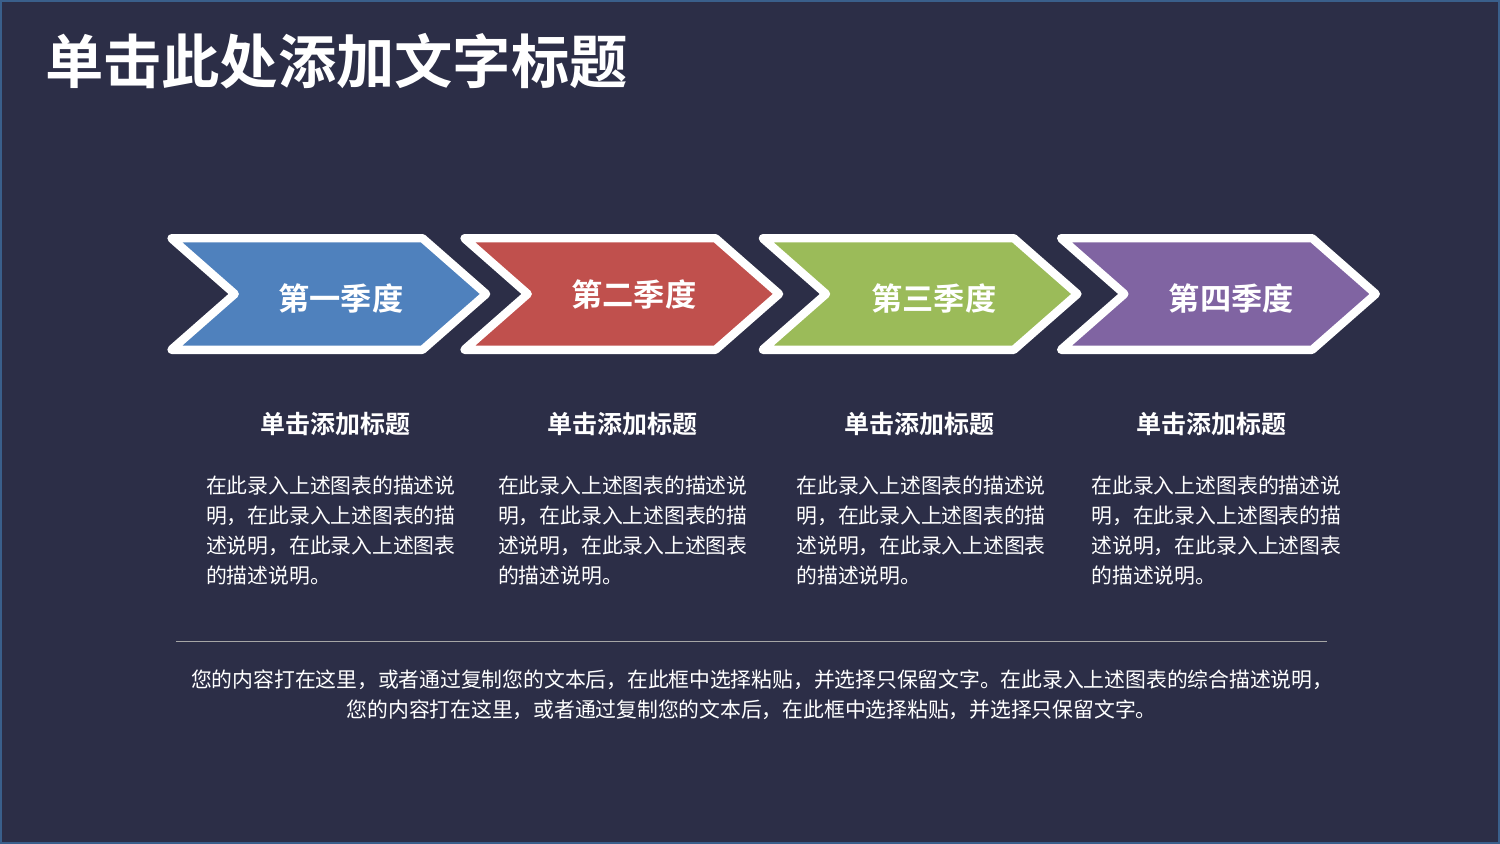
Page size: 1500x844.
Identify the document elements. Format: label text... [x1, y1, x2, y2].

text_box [487, 237, 761, 351]
text_box 您的内容打在这里，或者通过复制您的文本后，在此框中选择粘贴，并选择只保留文字。在此录入上述图表的综合描述说明，您的内容打在这里，或者通过复制您的文本后，在此框中选择粘贴，并选择只保留文字。 [174, 656, 1329, 728]
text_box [1079, 237, 1377, 351]
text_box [171, 237, 487, 351]
text_box 在此录入上述图表的描述说明，在此录入上述图表的描述说明，在此录入上述图表的描述说明。 [487, 461, 759, 593]
text_box 单击添加标题 [1124, 402, 1298, 445]
text_box 单击添加标题 [536, 402, 709, 445]
text_box 在此录入上述图表的描述说明，在此录入上述图表的描述说明，在此录入上述图表的描述说明。 [194, 461, 472, 593]
text_box 单击添加标题 [249, 402, 422, 445]
text_box 在此录入上述图表的描述说明，在此录入上述图表的描述说明，在此录入上述图表的描述说明。 [785, 461, 1060, 593]
text_box 单击添加标题 [833, 402, 1006, 445]
text_box 在此录入上述图表的描述说明，在此录入上述图表的描述说明，在此录入上述图表的描述说明。 [1080, 461, 1353, 593]
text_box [762, 237, 1078, 351]
